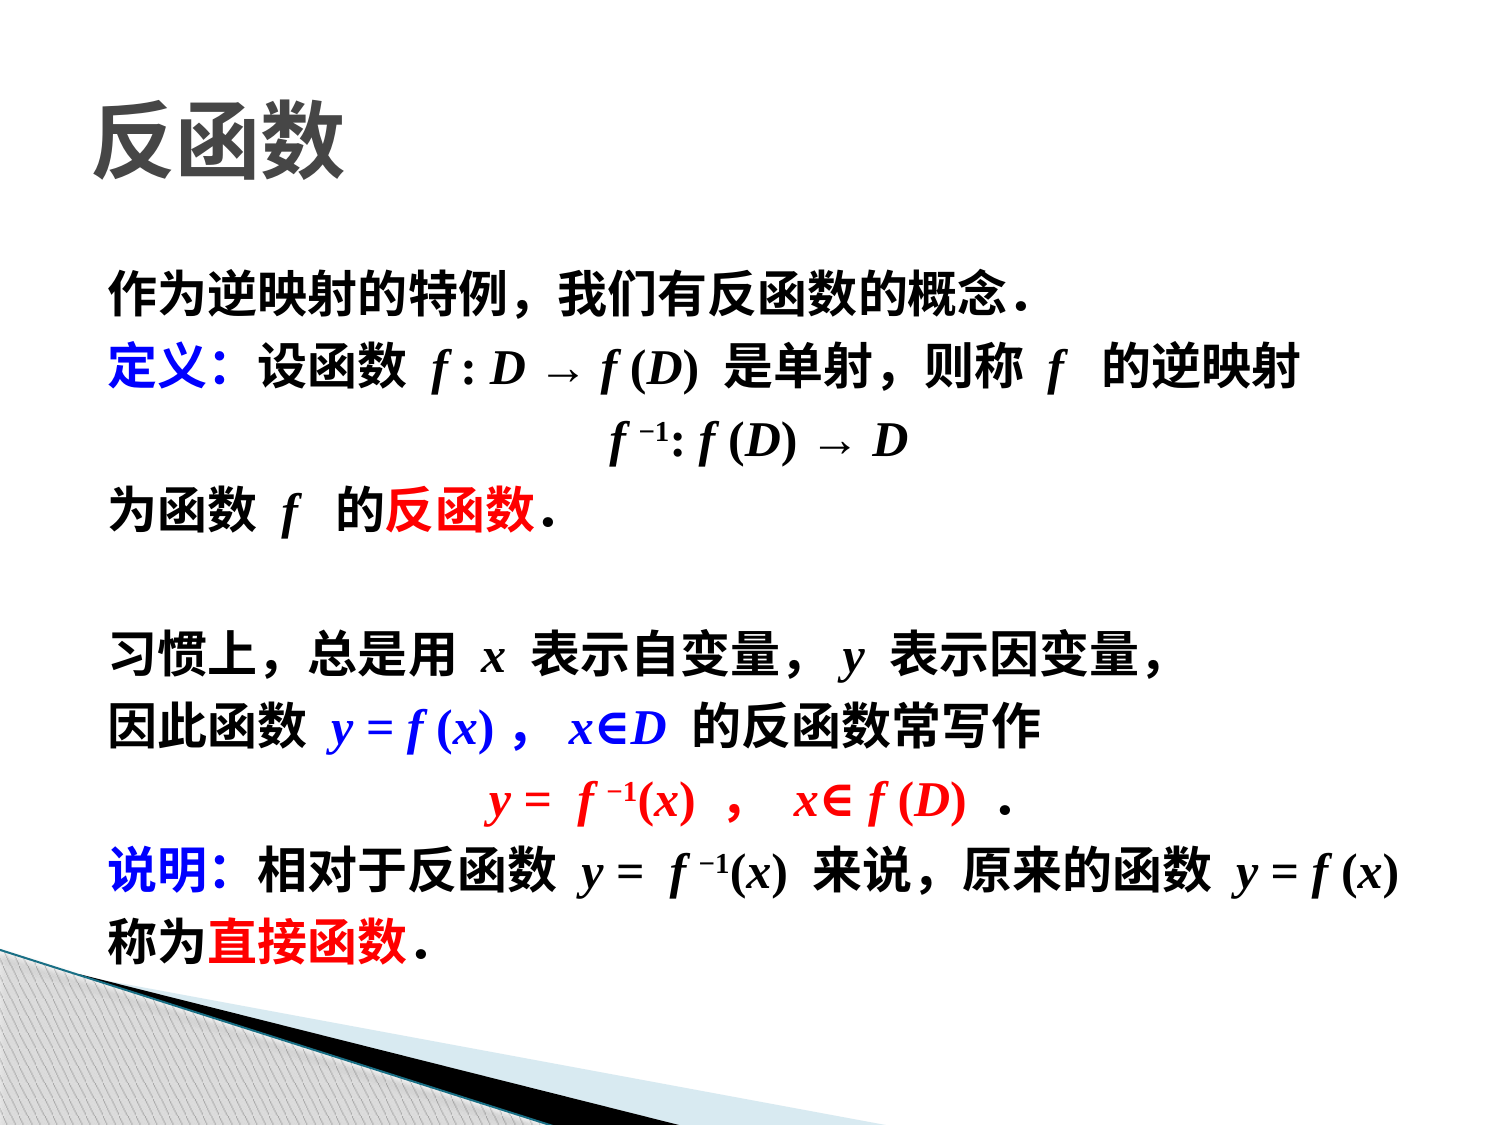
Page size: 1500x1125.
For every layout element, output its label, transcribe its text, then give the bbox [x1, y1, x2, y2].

list 作为逆映射的特例，我们有反函数的概念． 定义：设函数 f : D → f (D) 是单射，则称 f 的逆映射 f −1: f (D) → D 为函数 f 的反函数． 习惯上，总是用 x 表示自变量，y 表示因变量， 因此函数 y = f (x)，x∈D 的反函数常写作 y = f −1(x) ， x∈ f (D) ． 说明：相对于反函数 y = f −1(x) 来说，原来的函数 y = f (x) 称为直接函数． [74, 242, 1426, 986]
title 反函数 [75, 45, 1425, 233]
